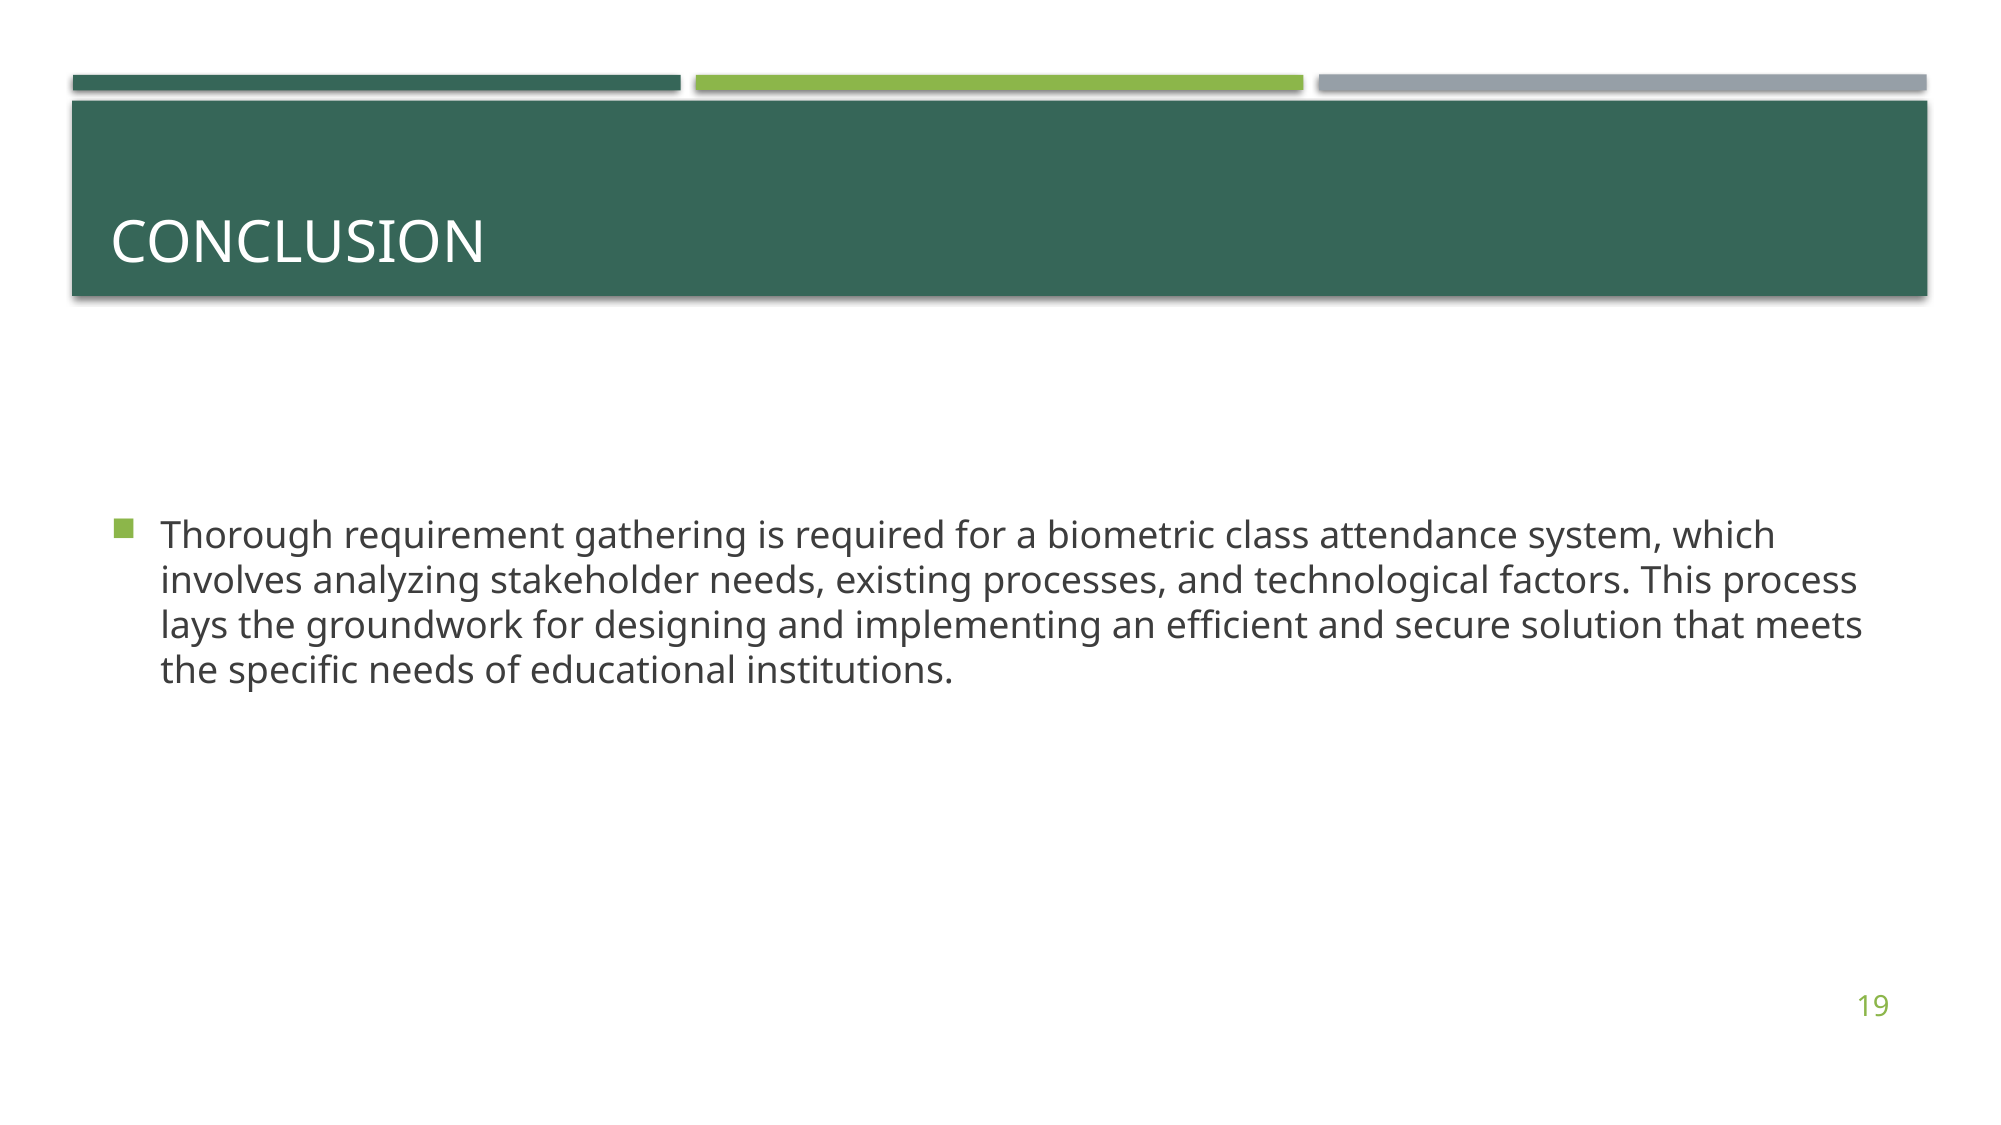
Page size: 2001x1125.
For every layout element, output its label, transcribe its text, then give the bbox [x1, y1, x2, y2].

slide_number 19 [1732, 977, 1905, 1037]
title CONCLUSION [95, 115, 1905, 282]
list Thorough requirement gathering is required for a biometric class attendance system, which involves analyzing stakeholder needs, existing processes, and technological factors. This process lays the groundwork for designing and implementing an efficient and secure solution that meets the specific needs of educational institutions. [95, 357, 1905, 844]
